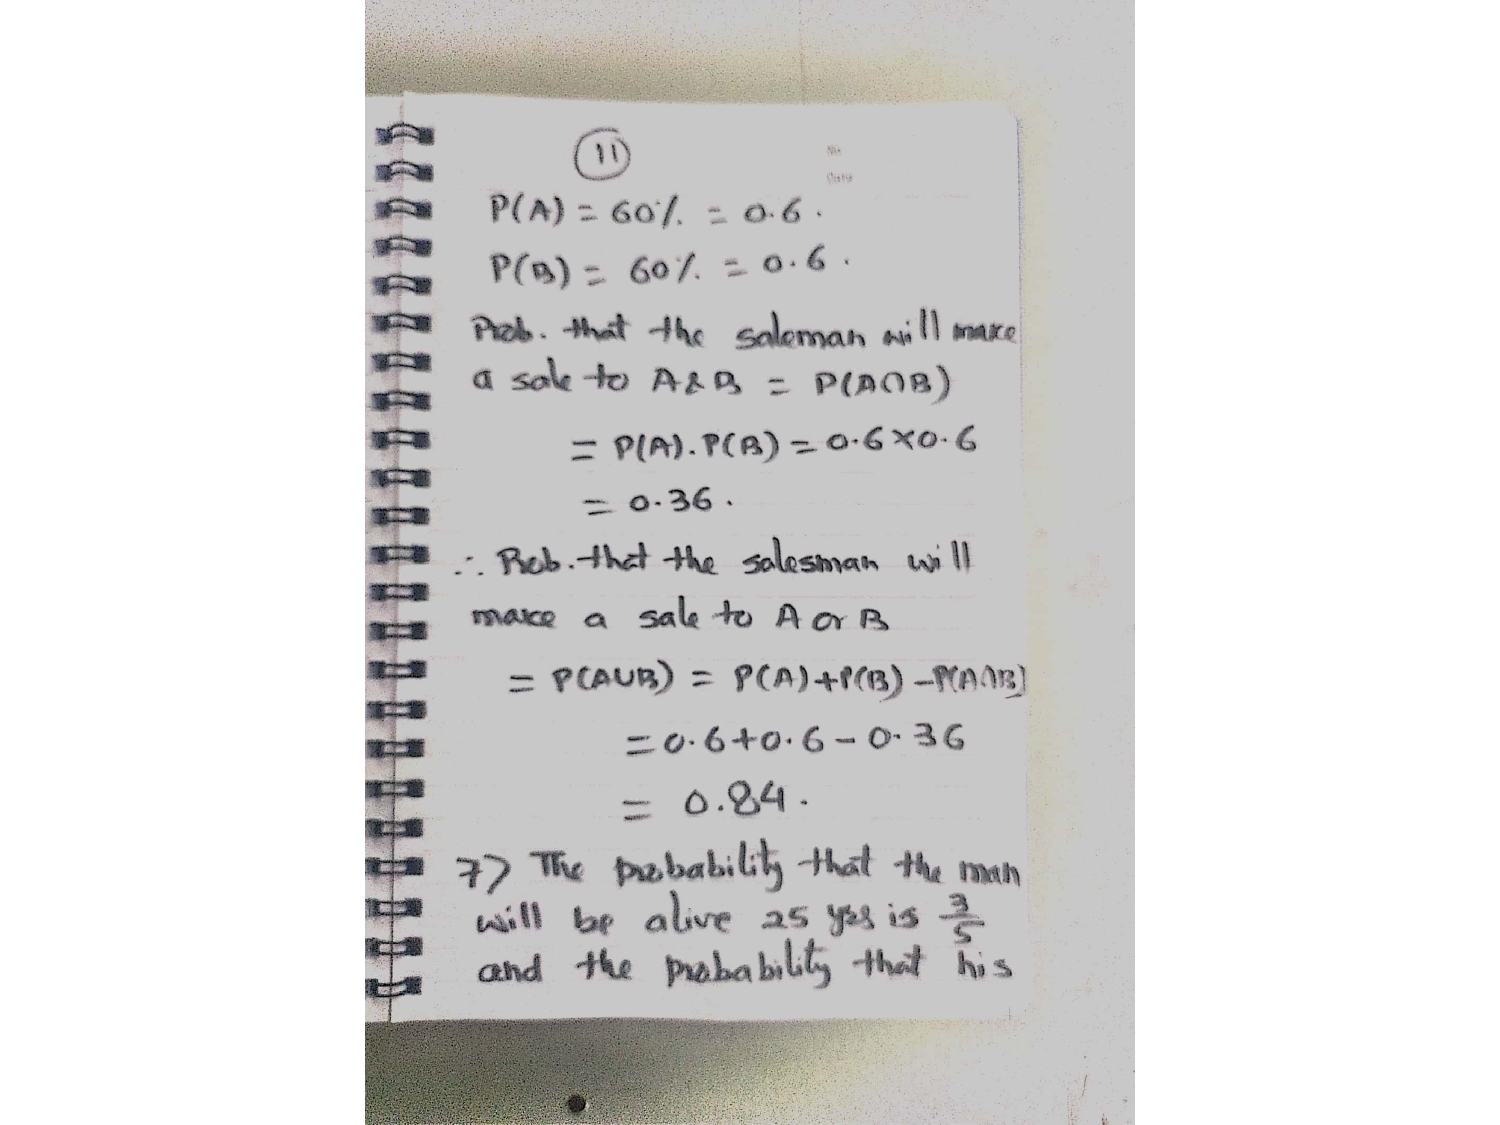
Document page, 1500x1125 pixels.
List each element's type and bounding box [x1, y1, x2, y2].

picture [365, 0, 1135, 1125]
